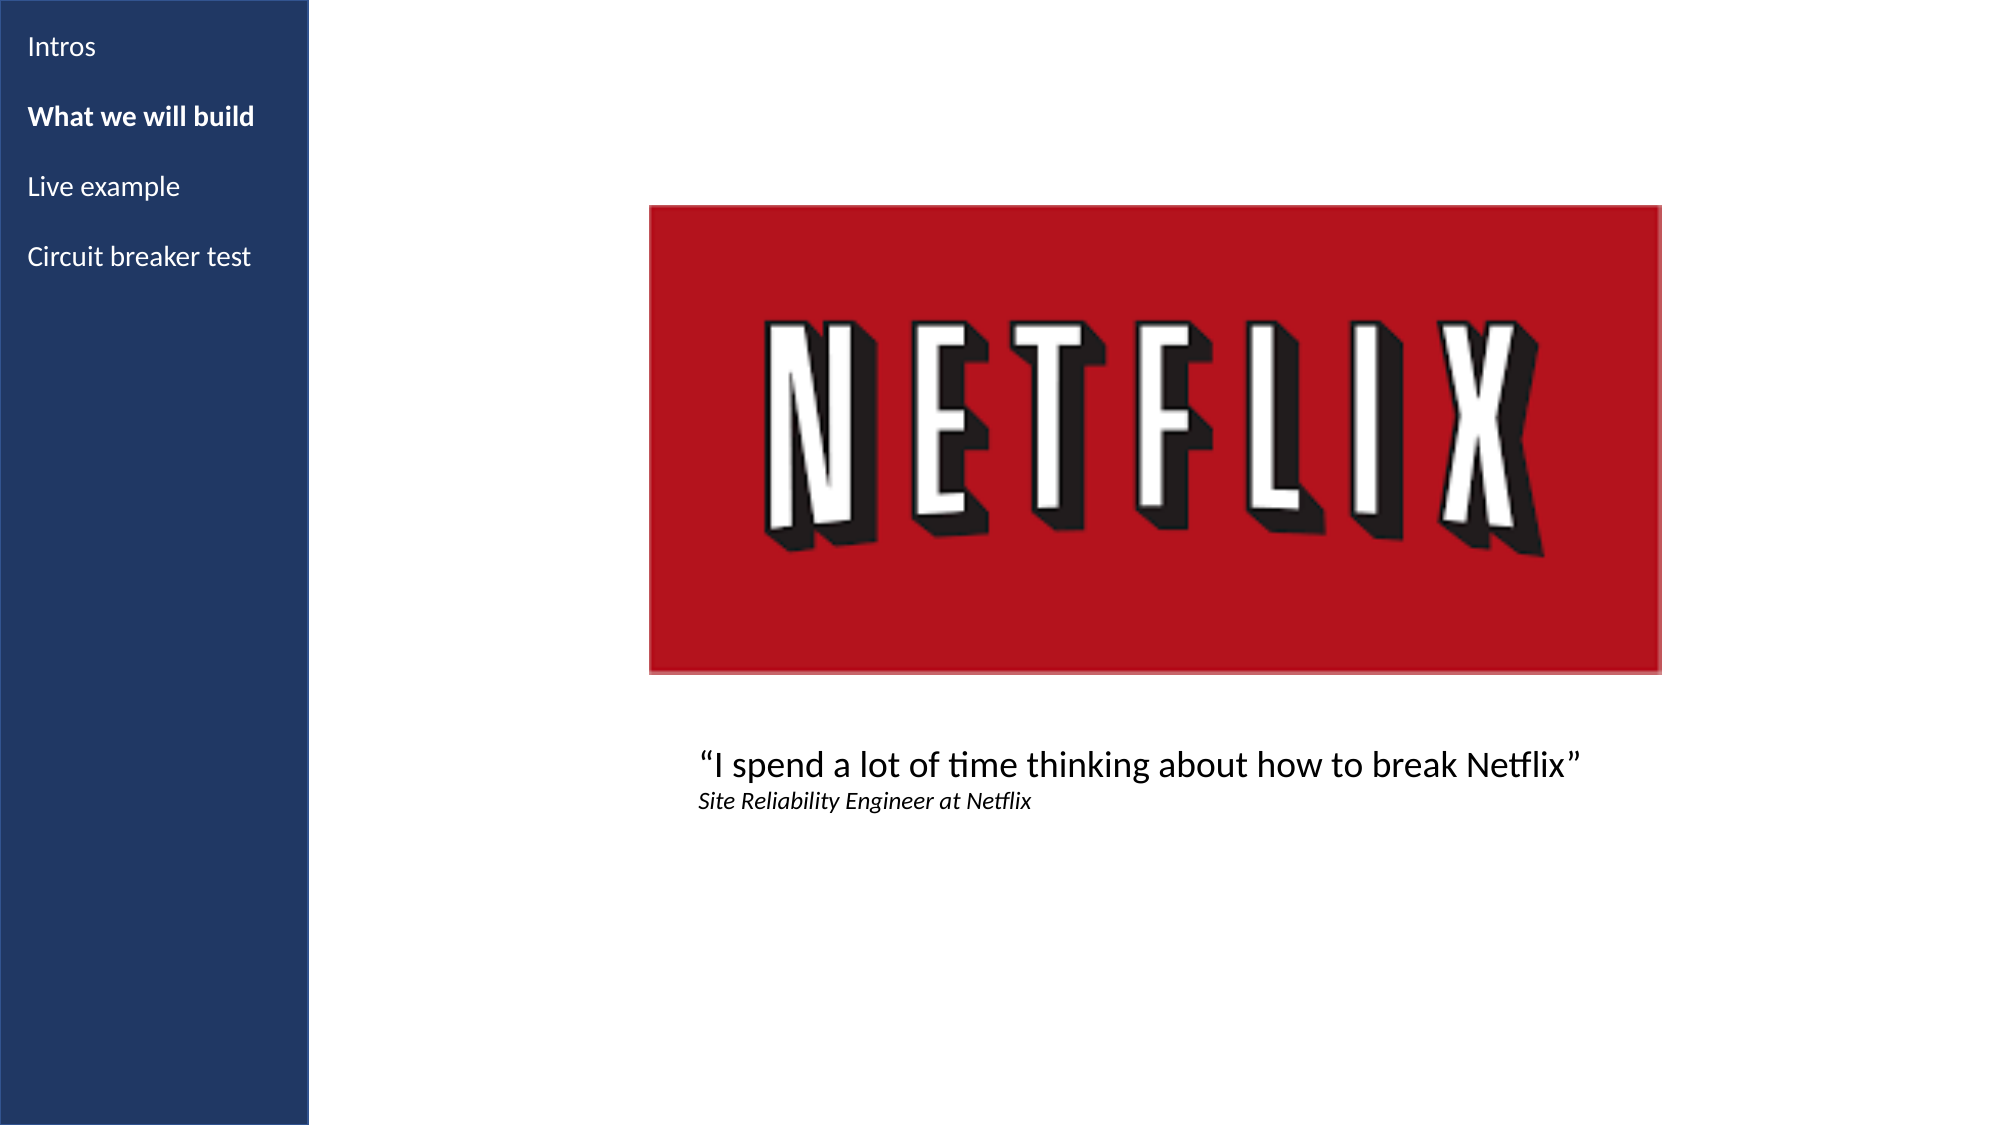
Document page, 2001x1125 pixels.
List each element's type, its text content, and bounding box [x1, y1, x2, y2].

text_box Intros What we will build Live example Circuit breaker test [12, 19, 305, 280]
text_box “I spend a lot of time thinking about how to break Netflix” Site Reliability Engineer at Netflix [683, 732, 1598, 822]
picture [649, 205, 1662, 675]
